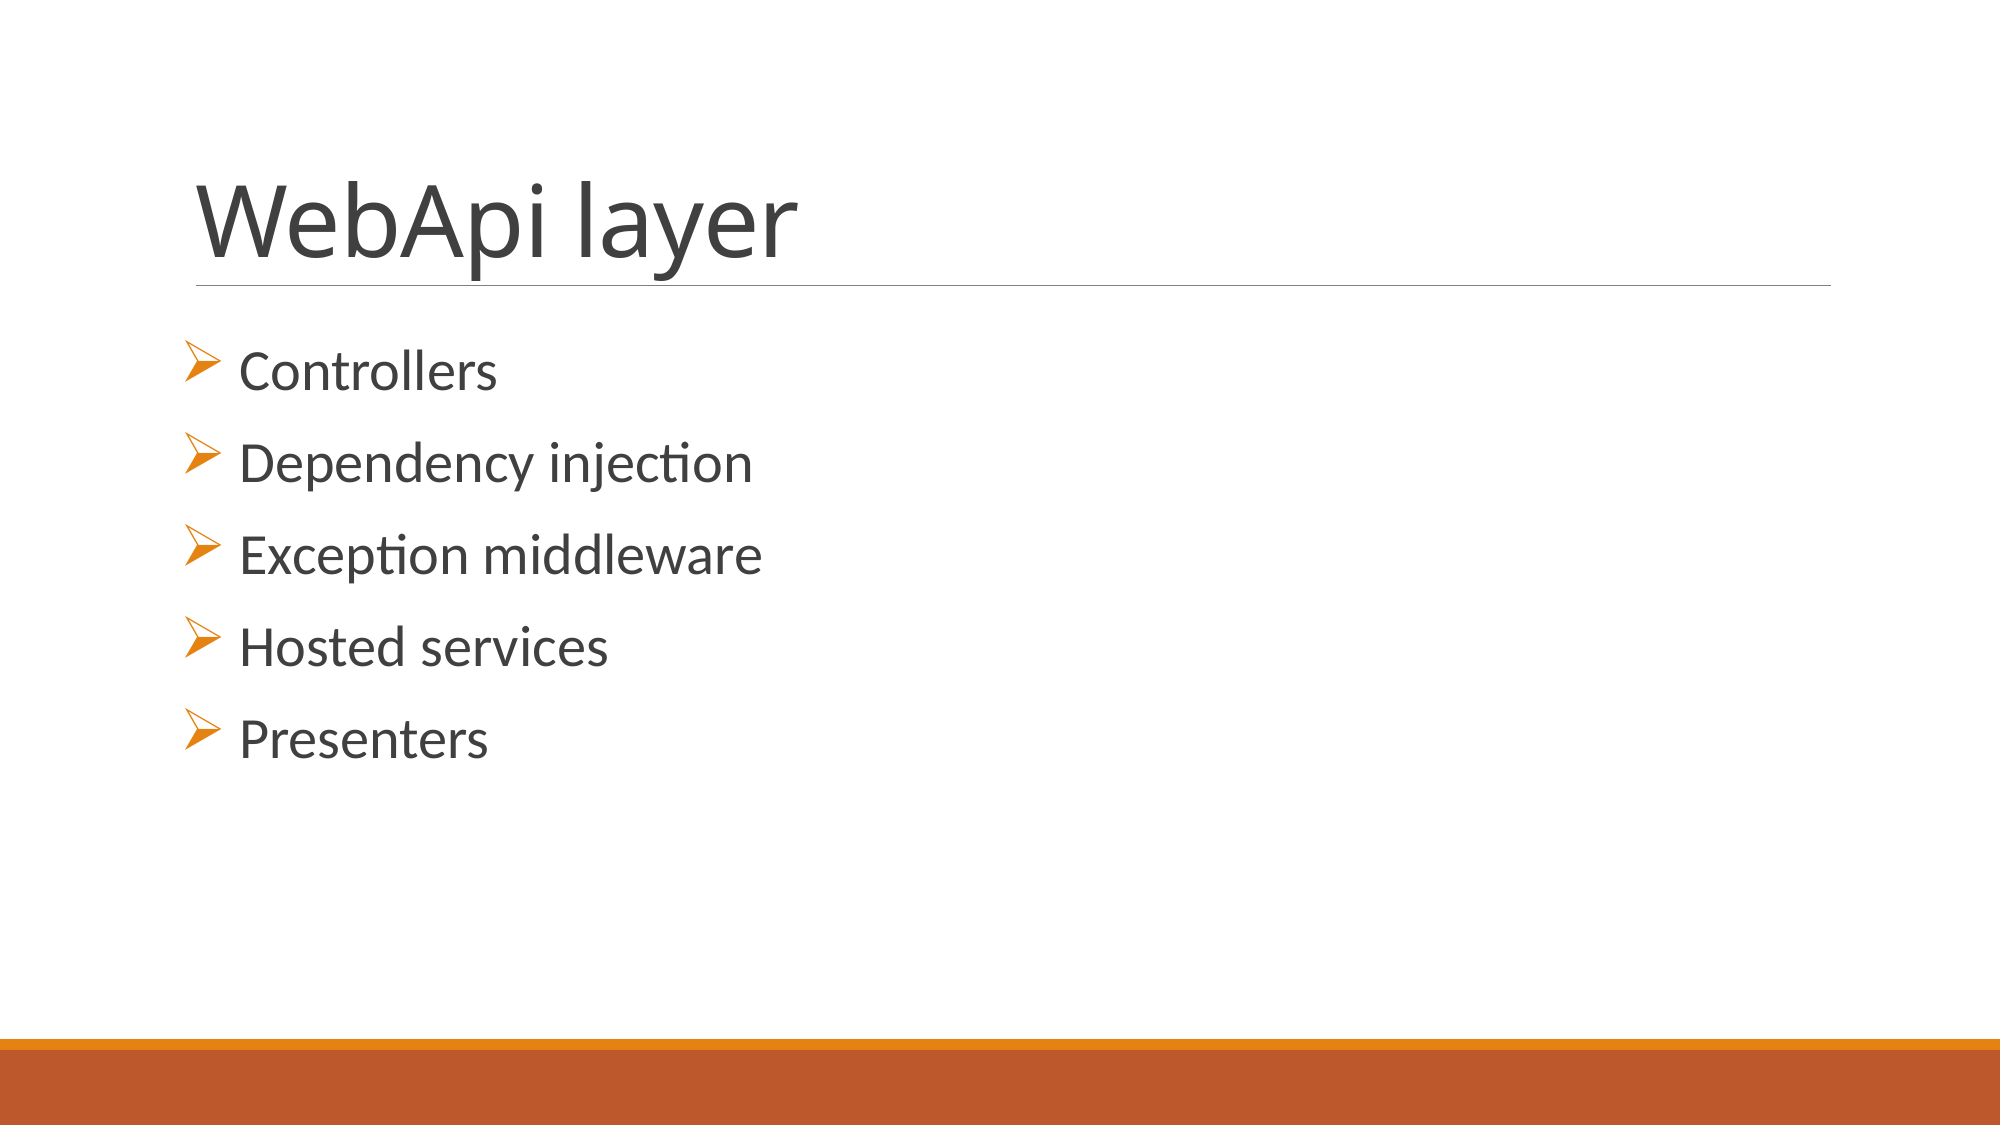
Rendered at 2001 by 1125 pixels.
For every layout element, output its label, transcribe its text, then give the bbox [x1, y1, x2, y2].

list Controllers Dependency injection Exception middleware Hosted services Presenters [180, 333, 1830, 993]
title WebApi layer [180, 47, 1830, 285]
